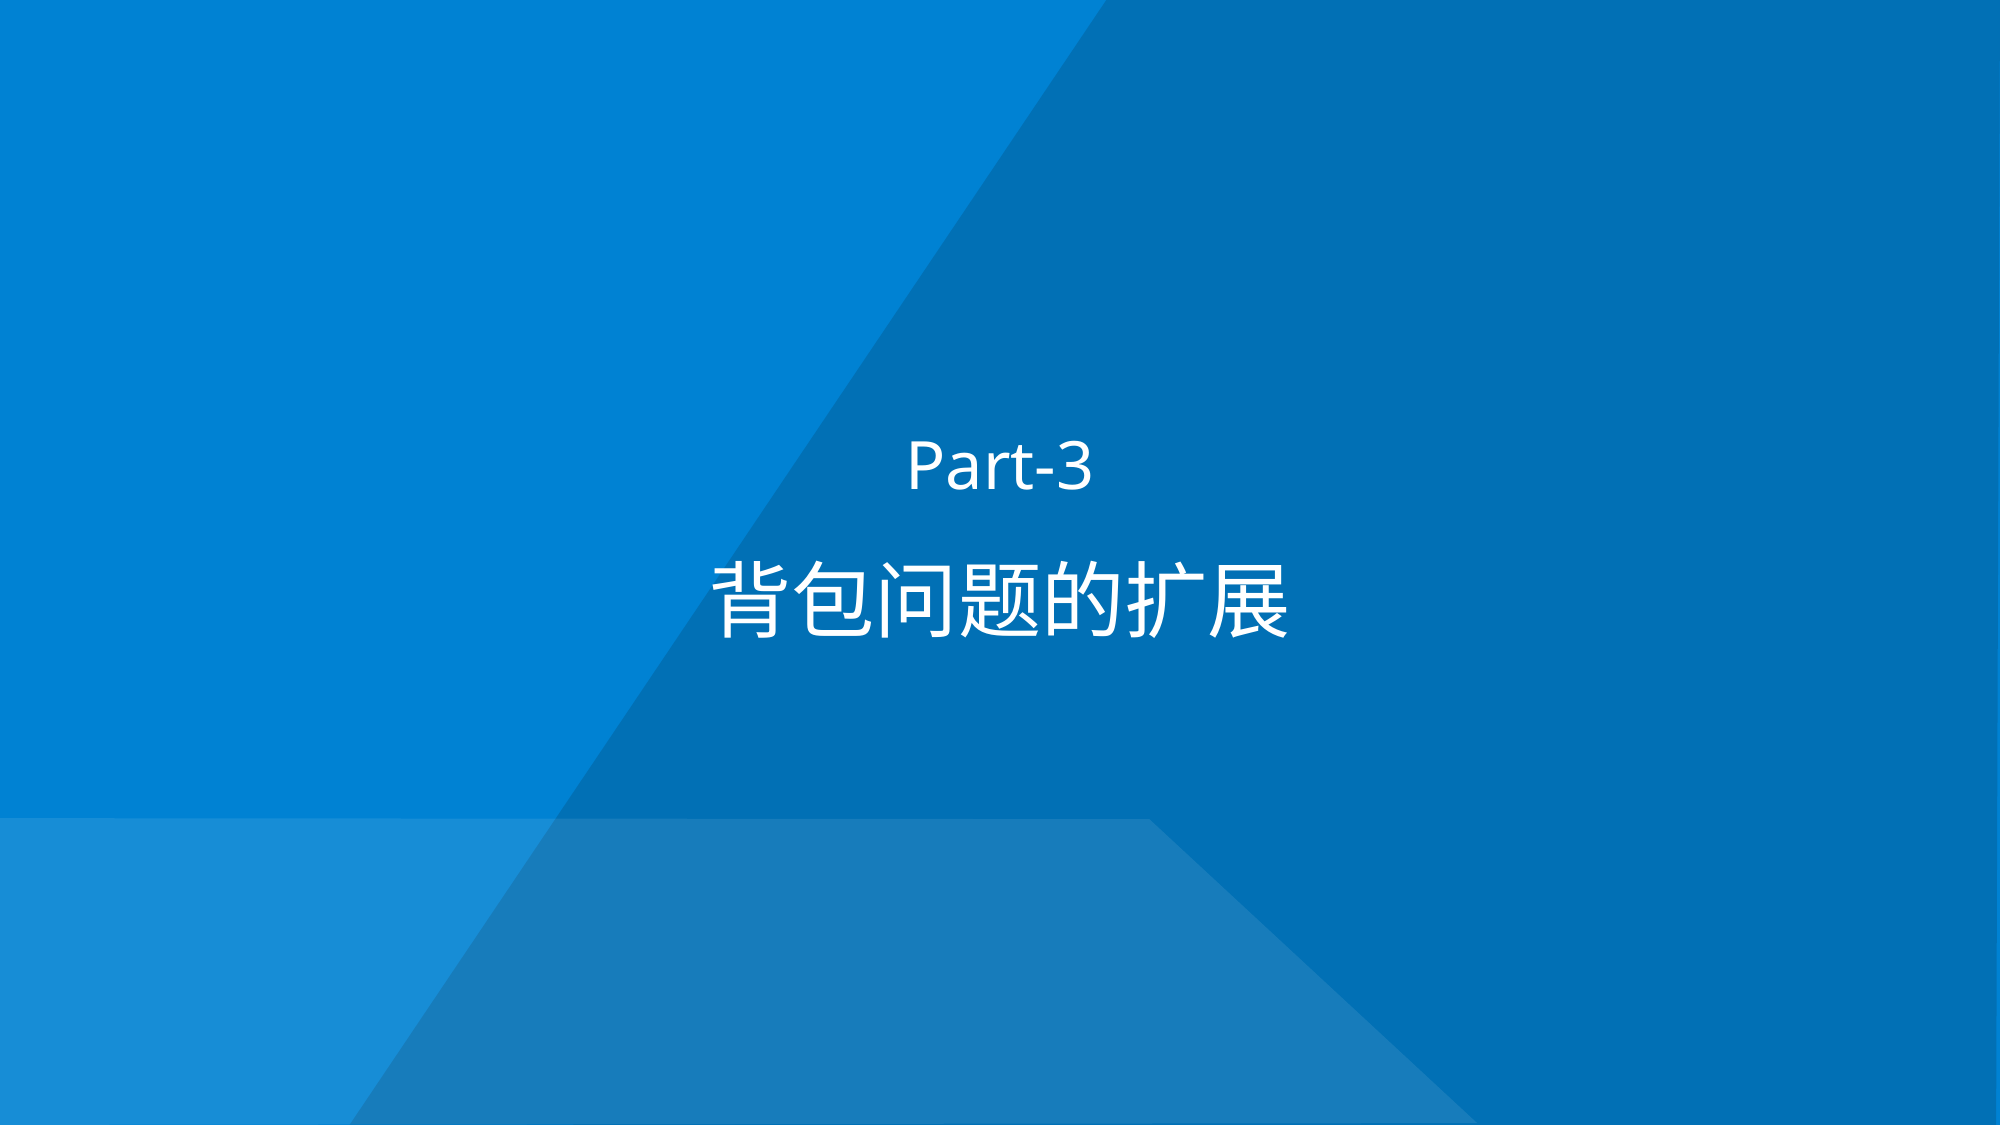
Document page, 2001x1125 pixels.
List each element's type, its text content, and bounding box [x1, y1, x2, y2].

list 背包问题的扩展 [40, 552, 1960, 657]
list Part-3 [40, 424, 1960, 519]
